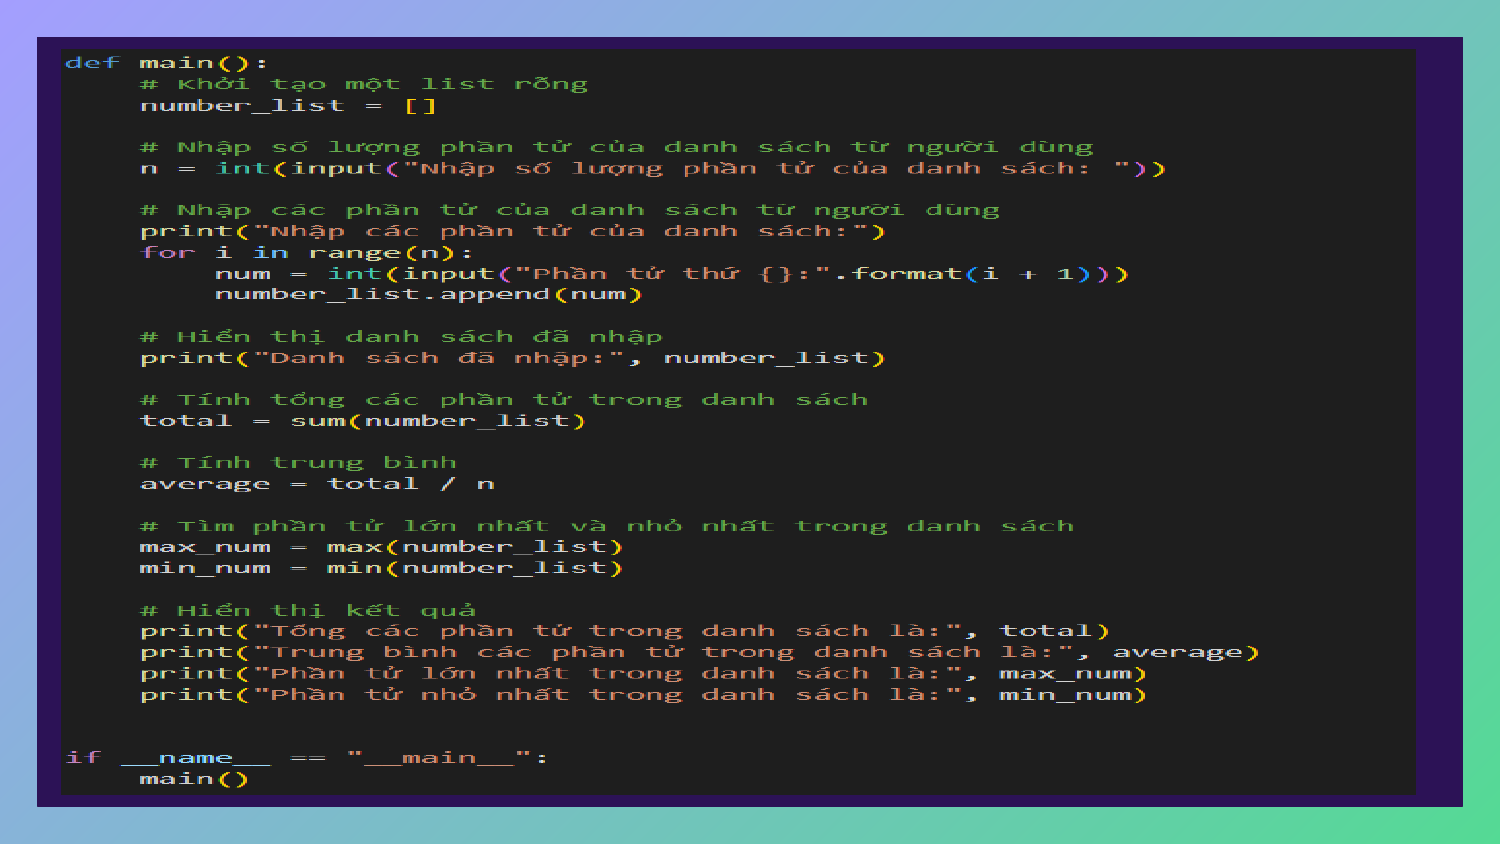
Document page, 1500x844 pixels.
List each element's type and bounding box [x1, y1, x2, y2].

picture [61, 49, 1416, 795]
